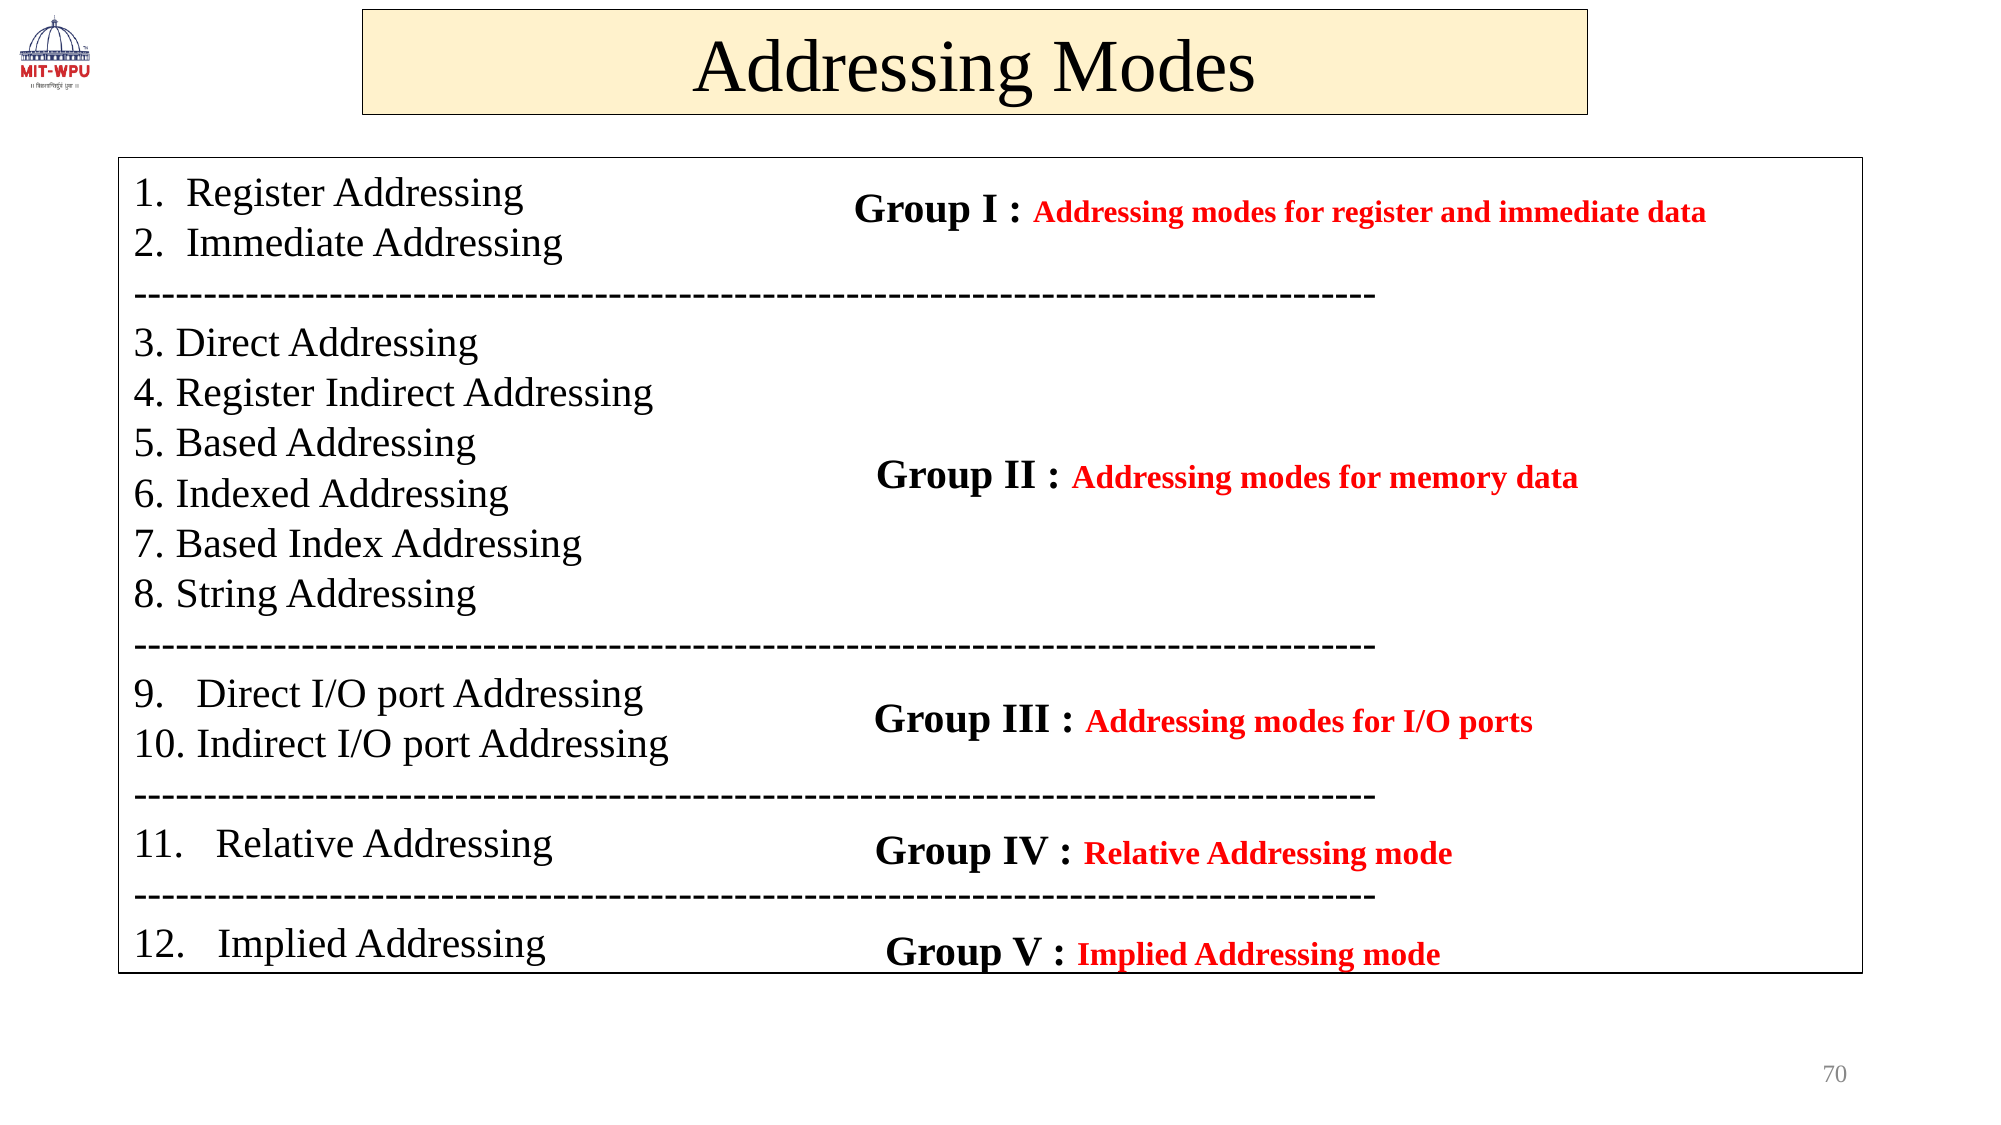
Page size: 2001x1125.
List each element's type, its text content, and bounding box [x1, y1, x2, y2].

text_box Group V : Implied Addressing mode [838, 916, 1718, 982]
text_box Group II : Addressing modes for memory data [671, 439, 1595, 505]
text_box Group III : Addressing modes for I/O ports [858, 683, 1638, 749]
text_box Group IV : Relative Addressing mode [838, 814, 1596, 880]
picture [18, 15, 98, 90]
text_box Register Addressing Immediate Addressing ----------------------------------------------------------------------------------------- Direct Addressing Register Indirect Addressing Based Addressing Indexed Addressing Based Index Addressing String Addressing ----------------------------------------------------------------------------------------- Direct I/O port Addressing 10. Indirect I/O port Addressing ----------------------------------------------------------------------------------------- 11. Relative Addressing ----------------------------------------------------------------------------------------- 12. Implied Addressing [118, 157, 1863, 973]
slide_number ‹#› [1412, 1042, 1863, 1103]
text_box Addressing Modes [362, 9, 1588, 115]
text_box Group I : Addressing modes for register and immediate data [838, 173, 1752, 238]
